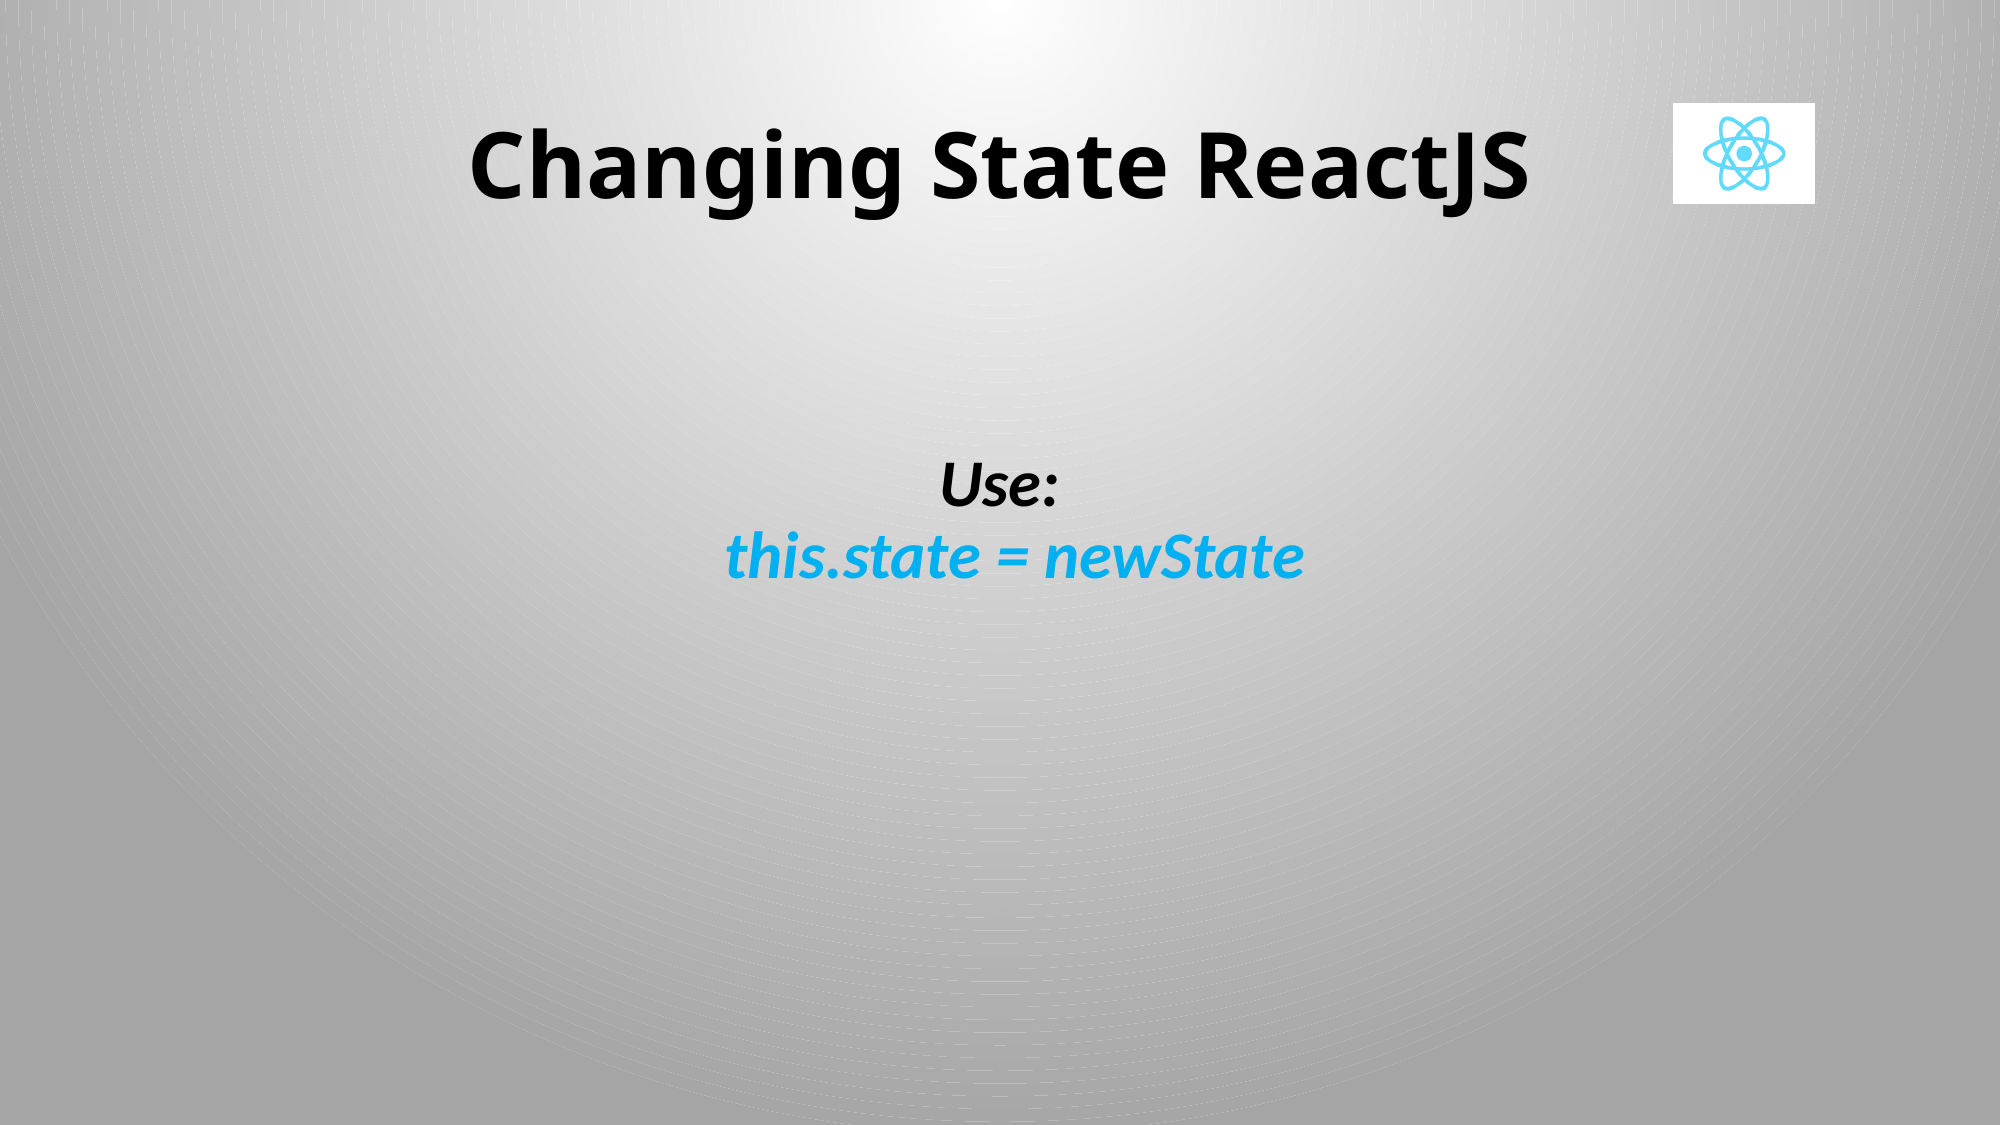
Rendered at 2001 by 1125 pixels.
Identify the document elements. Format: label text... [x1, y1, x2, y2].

picture [1672, 103, 1815, 204]
list Use: this.state = newState [137, 299, 1863, 1014]
title Changing State ReactJS [137, 59, 1863, 278]
